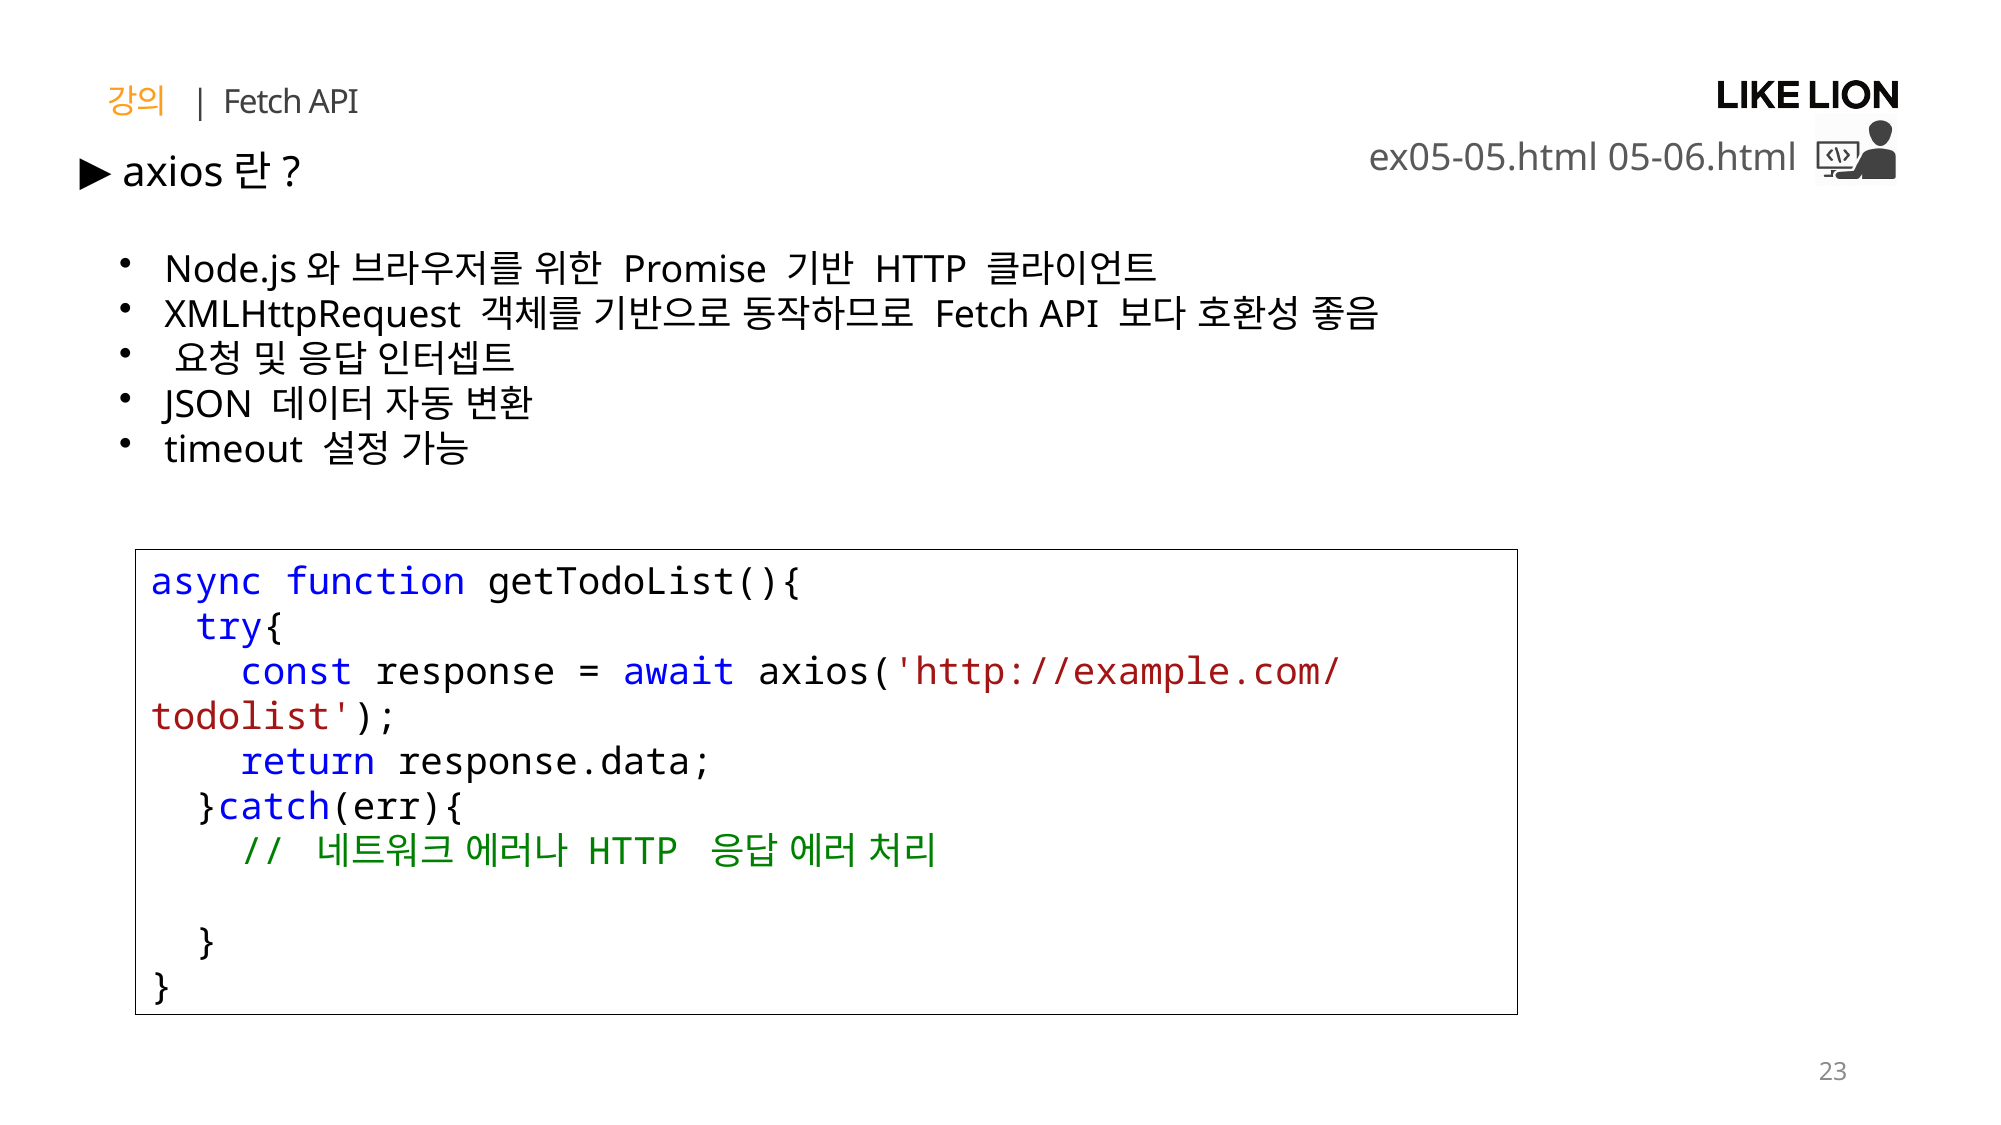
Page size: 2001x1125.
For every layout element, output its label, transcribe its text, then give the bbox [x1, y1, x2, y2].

picture [1718, 80, 1898, 109]
slide_number 23 [1412, 1042, 1863, 1103]
text_box axios란? Node.js와 브라우저를 위한 Promise 기반 HTTP 클라이언트 XMLHttpRequest 객체를 기반으로 동작하므로 Fetch API 보다 호환성 좋음 요청 및 응답 인터셉트 JSON 데이터 자동 변환 timeout 설정 가능 [64, 137, 1412, 477]
picture [1814, 113, 1898, 186]
text_box ex05-05.html 05-06.html [987, 125, 1813, 186]
text_box async function getTodoList(){ try{ const response = await axios('http://example.com/todolist'); return response.data; }catch(err){ // 네트워크 에러나 HTTP 응답 에러 처리 } } [135, 549, 1518, 1015]
text_box 강의 | Fetch API [92, 72, 866, 128]
